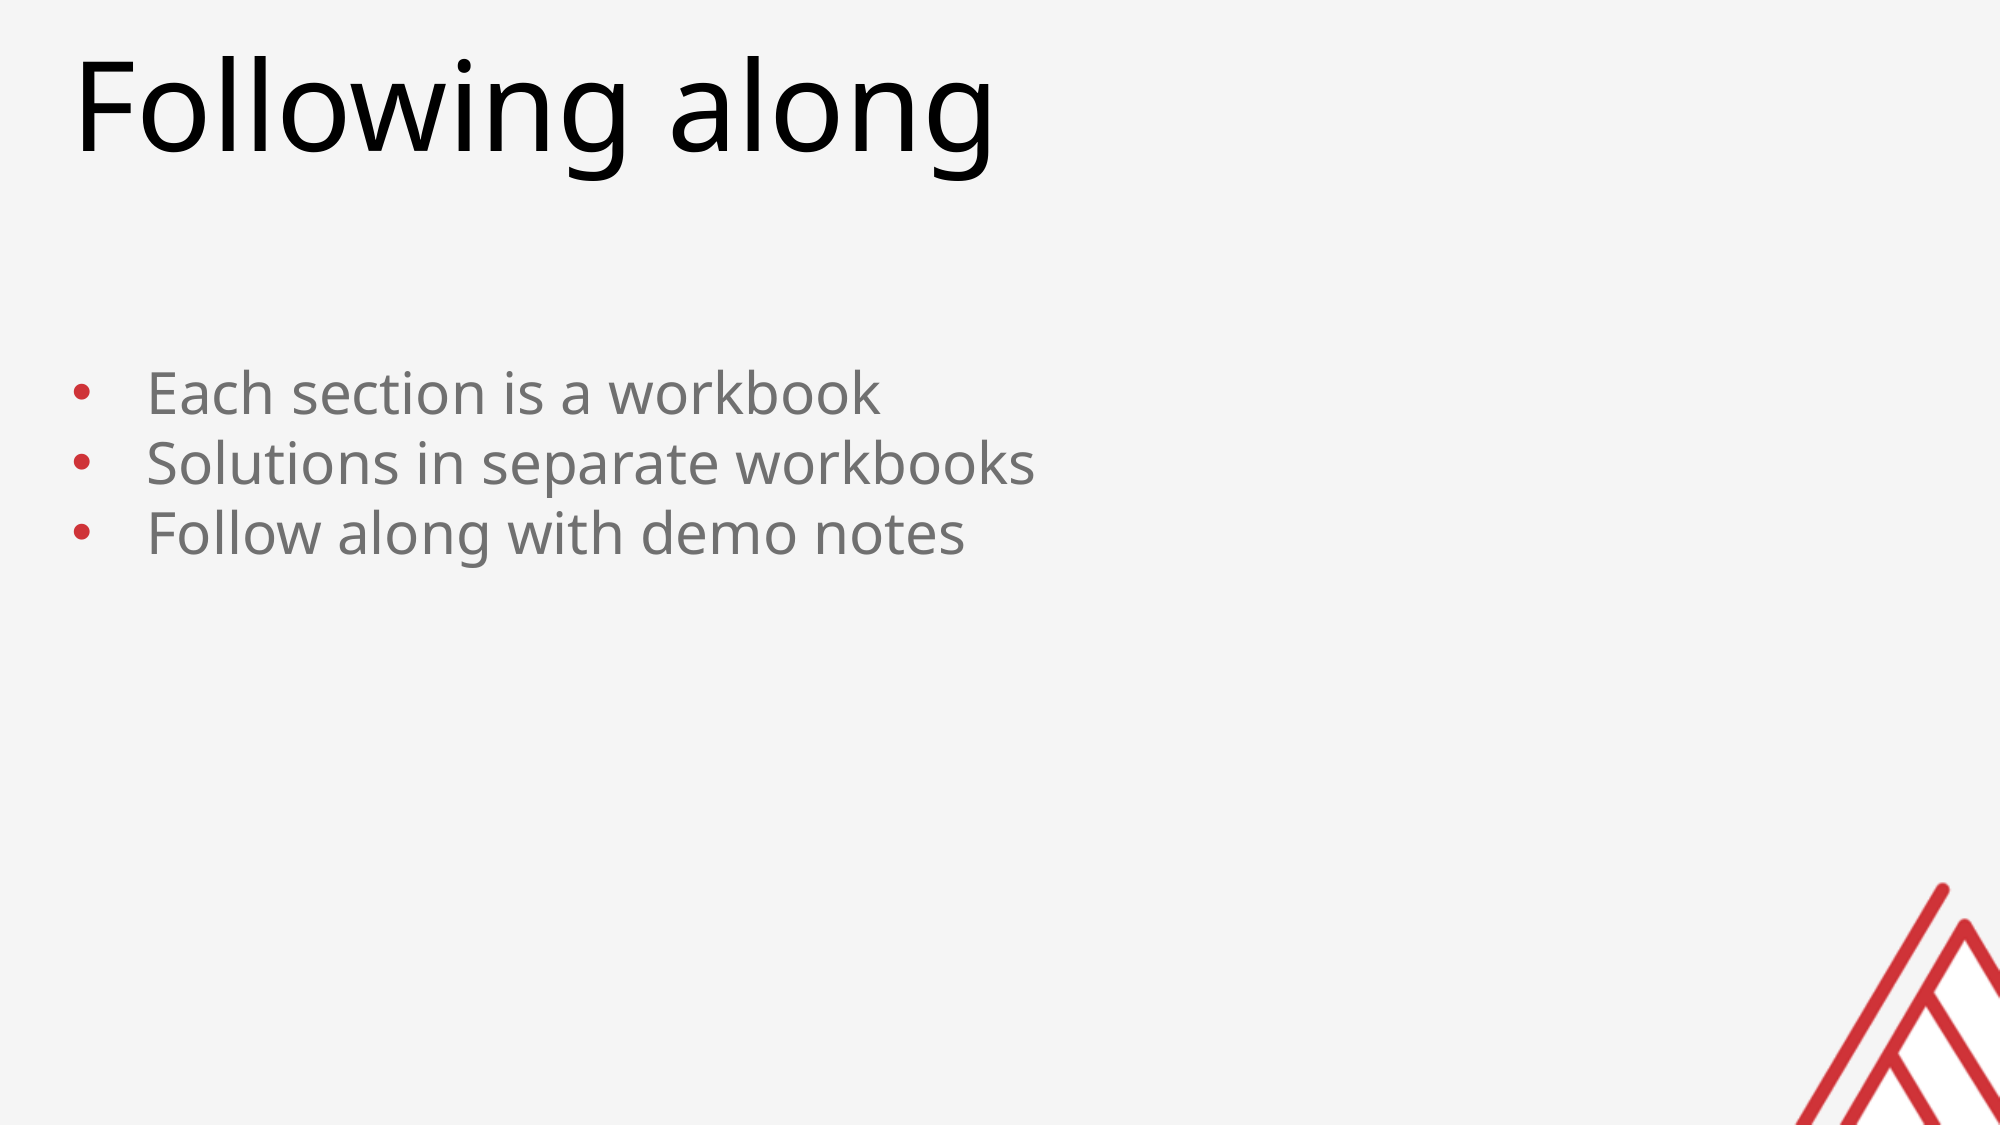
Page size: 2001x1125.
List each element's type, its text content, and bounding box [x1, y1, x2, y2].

text_box Each section is a workbook Solutions in separate workbooks Follow along with demo notes [56, 349, 1631, 574]
picture [1786, 881, 2000, 1125]
text_box Following along [56, 18, 1368, 184]
